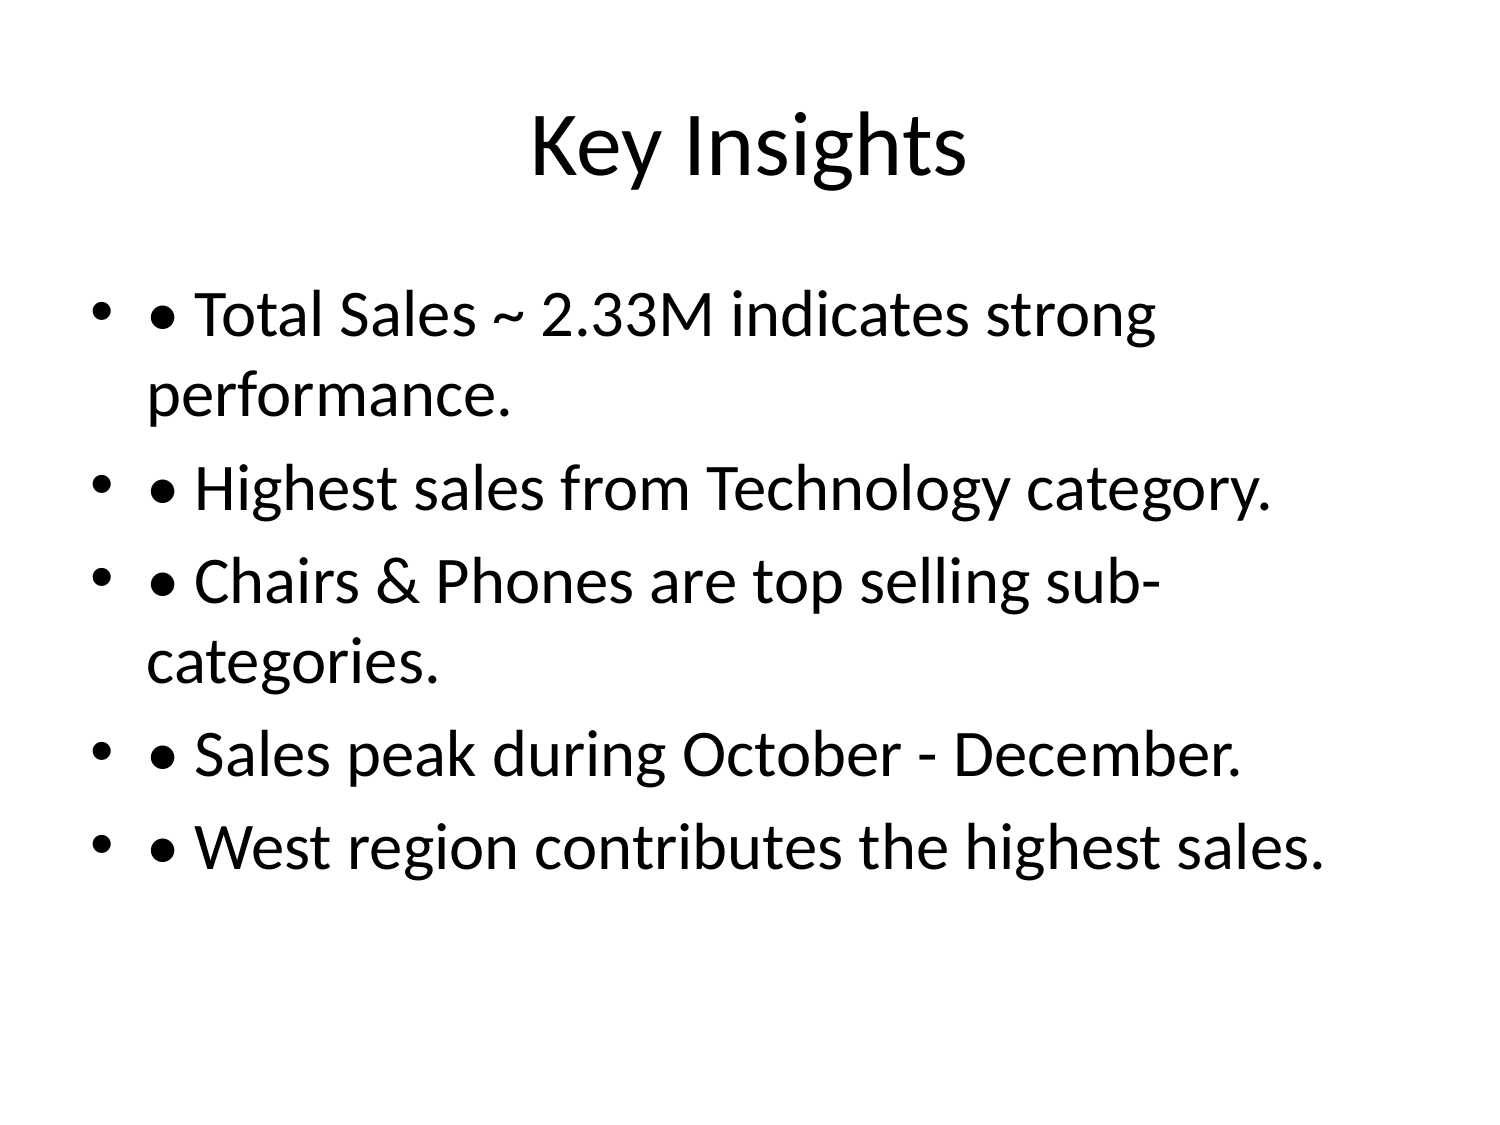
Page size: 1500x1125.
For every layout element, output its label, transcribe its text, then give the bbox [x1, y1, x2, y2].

list • Total Sales ~ 2.33M indicates strong performance. • Highest sales from Technology category. • Chairs & Phones are top selling sub-categories. • Sales peak during October - December. • West region contributes the highest sales. [75, 262, 1425, 1005]
title Key Insights [75, 45, 1425, 233]
